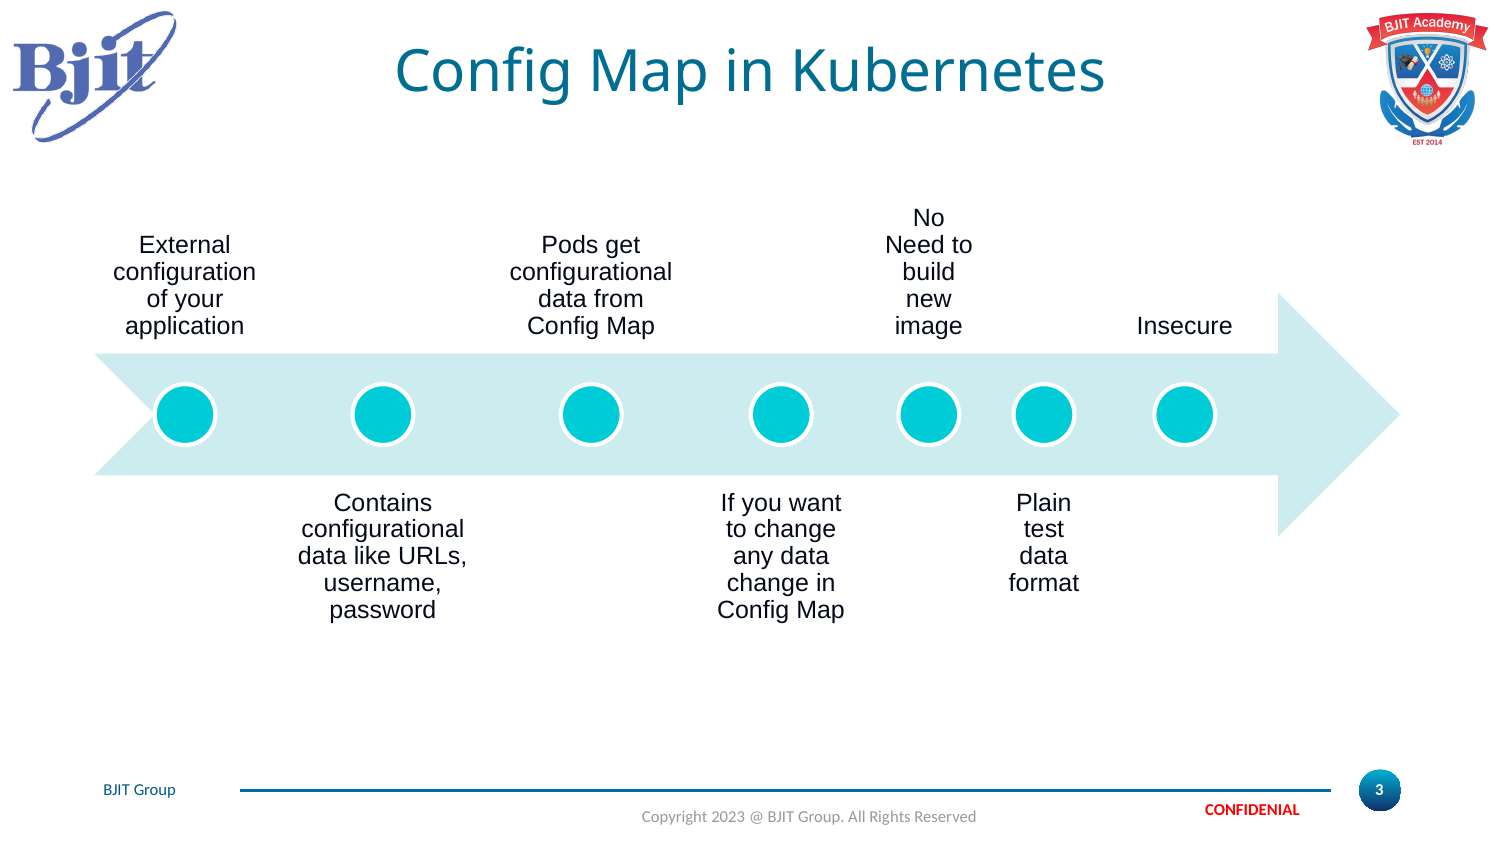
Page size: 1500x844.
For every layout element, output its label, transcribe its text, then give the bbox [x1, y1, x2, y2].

picture [13, 10, 177, 143]
picture [1363, 10, 1492, 148]
text_box Config Map in Kubernetes [341, 33, 1159, 106]
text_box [93, 109, 1401, 720]
